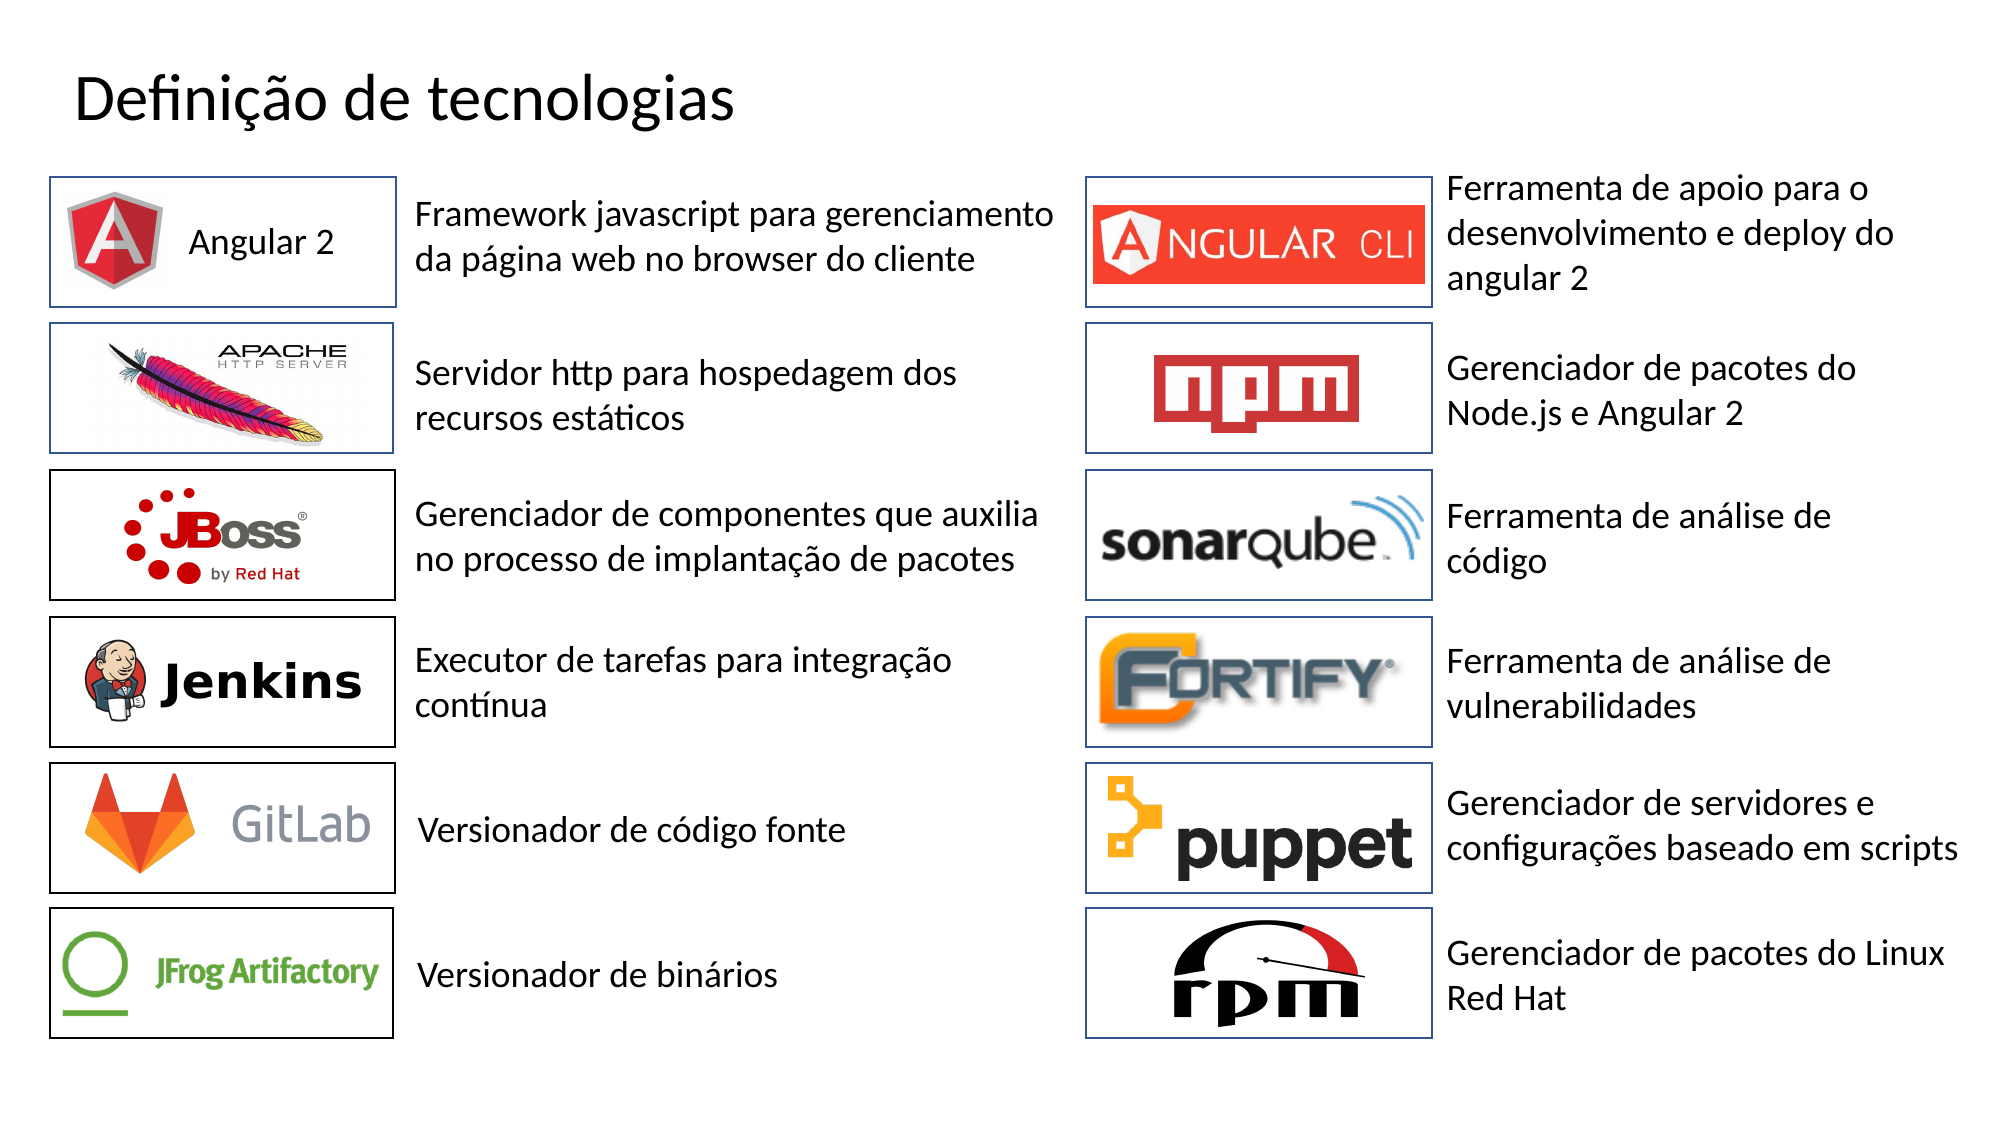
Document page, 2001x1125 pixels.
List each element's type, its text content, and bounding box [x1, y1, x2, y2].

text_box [50, 469, 395, 600]
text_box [50, 616, 395, 747]
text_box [1085, 469, 1432, 600]
text_box Gerenciador de pacotes do Linux Red Hat [1432, 920, 1977, 1026]
text_box Versionador de código fonte [402, 797, 863, 858]
text_box Definição de tecnologias [60, 46, 807, 142]
text_box [49, 762, 396, 894]
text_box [50, 323, 394, 456]
text_box Gerenciador de componentes que auxilia no processo de implantação de pacotes [400, 481, 1060, 587]
text_box Ferramenta de apoio para o desenvolvimento e deploy do angular 2 [1431, 155, 1952, 306]
text_box Framework javascript para gerenciamento da página web no browser do cliente [400, 181, 1085, 287]
text_box Executor de tarefas para integração contínua [400, 627, 1060, 733]
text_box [1085, 616, 1432, 747]
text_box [1085, 762, 1432, 893]
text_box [50, 908, 394, 1039]
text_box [1085, 323, 1432, 454]
picture [85, 773, 370, 874]
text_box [1085, 908, 1432, 1039]
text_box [1085, 177, 1432, 308]
text_box Ferramenta de análise de vulnerabilidades [1432, 628, 1952, 734]
text_box Servidor http para hospedagem dos recursos estáticos [400, 340, 1027, 446]
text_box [50, 177, 397, 308]
text_box Gerenciador de pacotes do Node.js e Angular 2 [1432, 335, 1952, 440]
text_box Versionador de binários [402, 943, 794, 1003]
text_box Ferramenta de análise de código [1433, 483, 1952, 589]
text_box Gerenciador de servidores e configurações baseado em scripts [1433, 770, 1977, 876]
